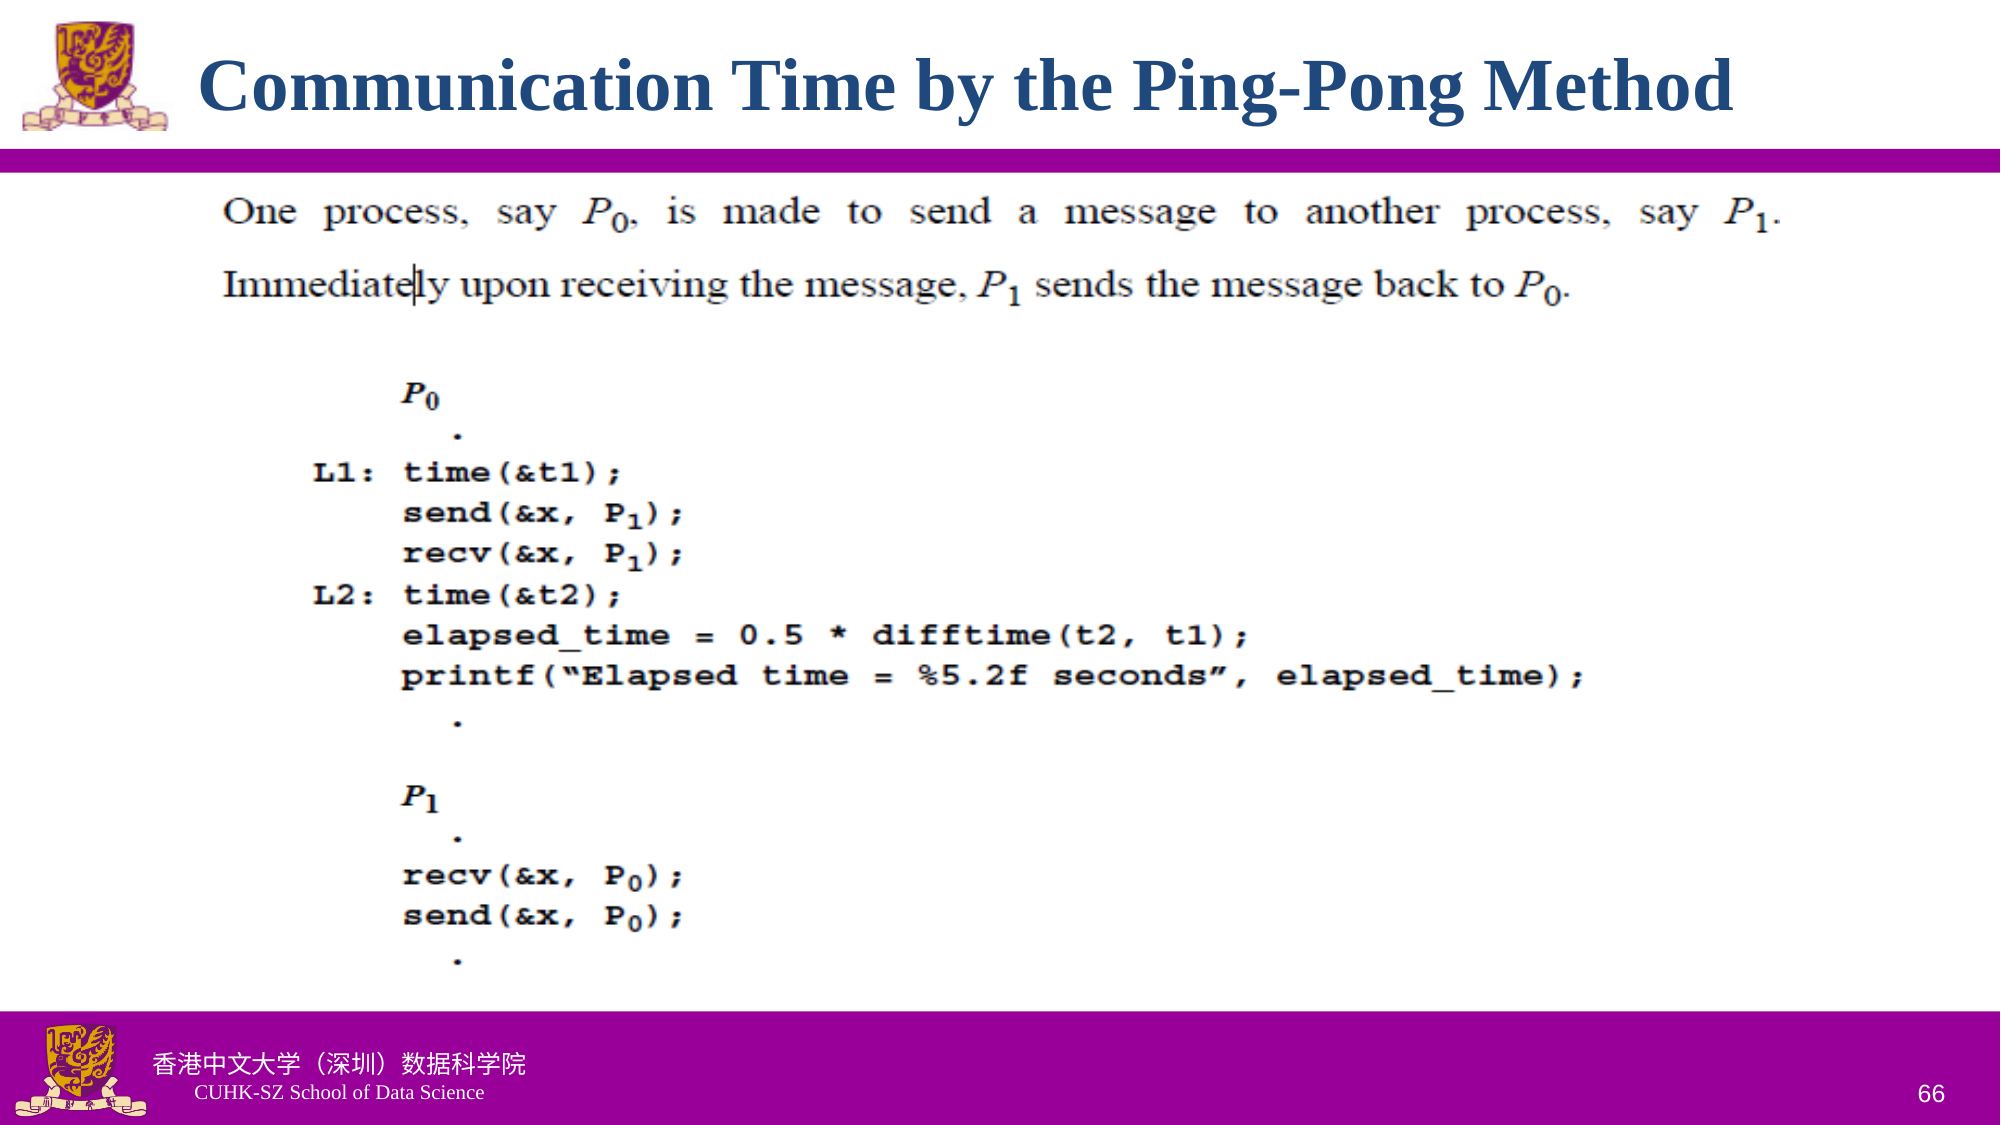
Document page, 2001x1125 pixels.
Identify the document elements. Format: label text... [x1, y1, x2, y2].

title Communication Time by the Ping-Pong Method [182, 31, 1872, 130]
slide_number 66 [1493, 1070, 1961, 1125]
picture [21, 20, 173, 131]
picture [203, 180, 1780, 989]
picture [14, 1023, 149, 1117]
